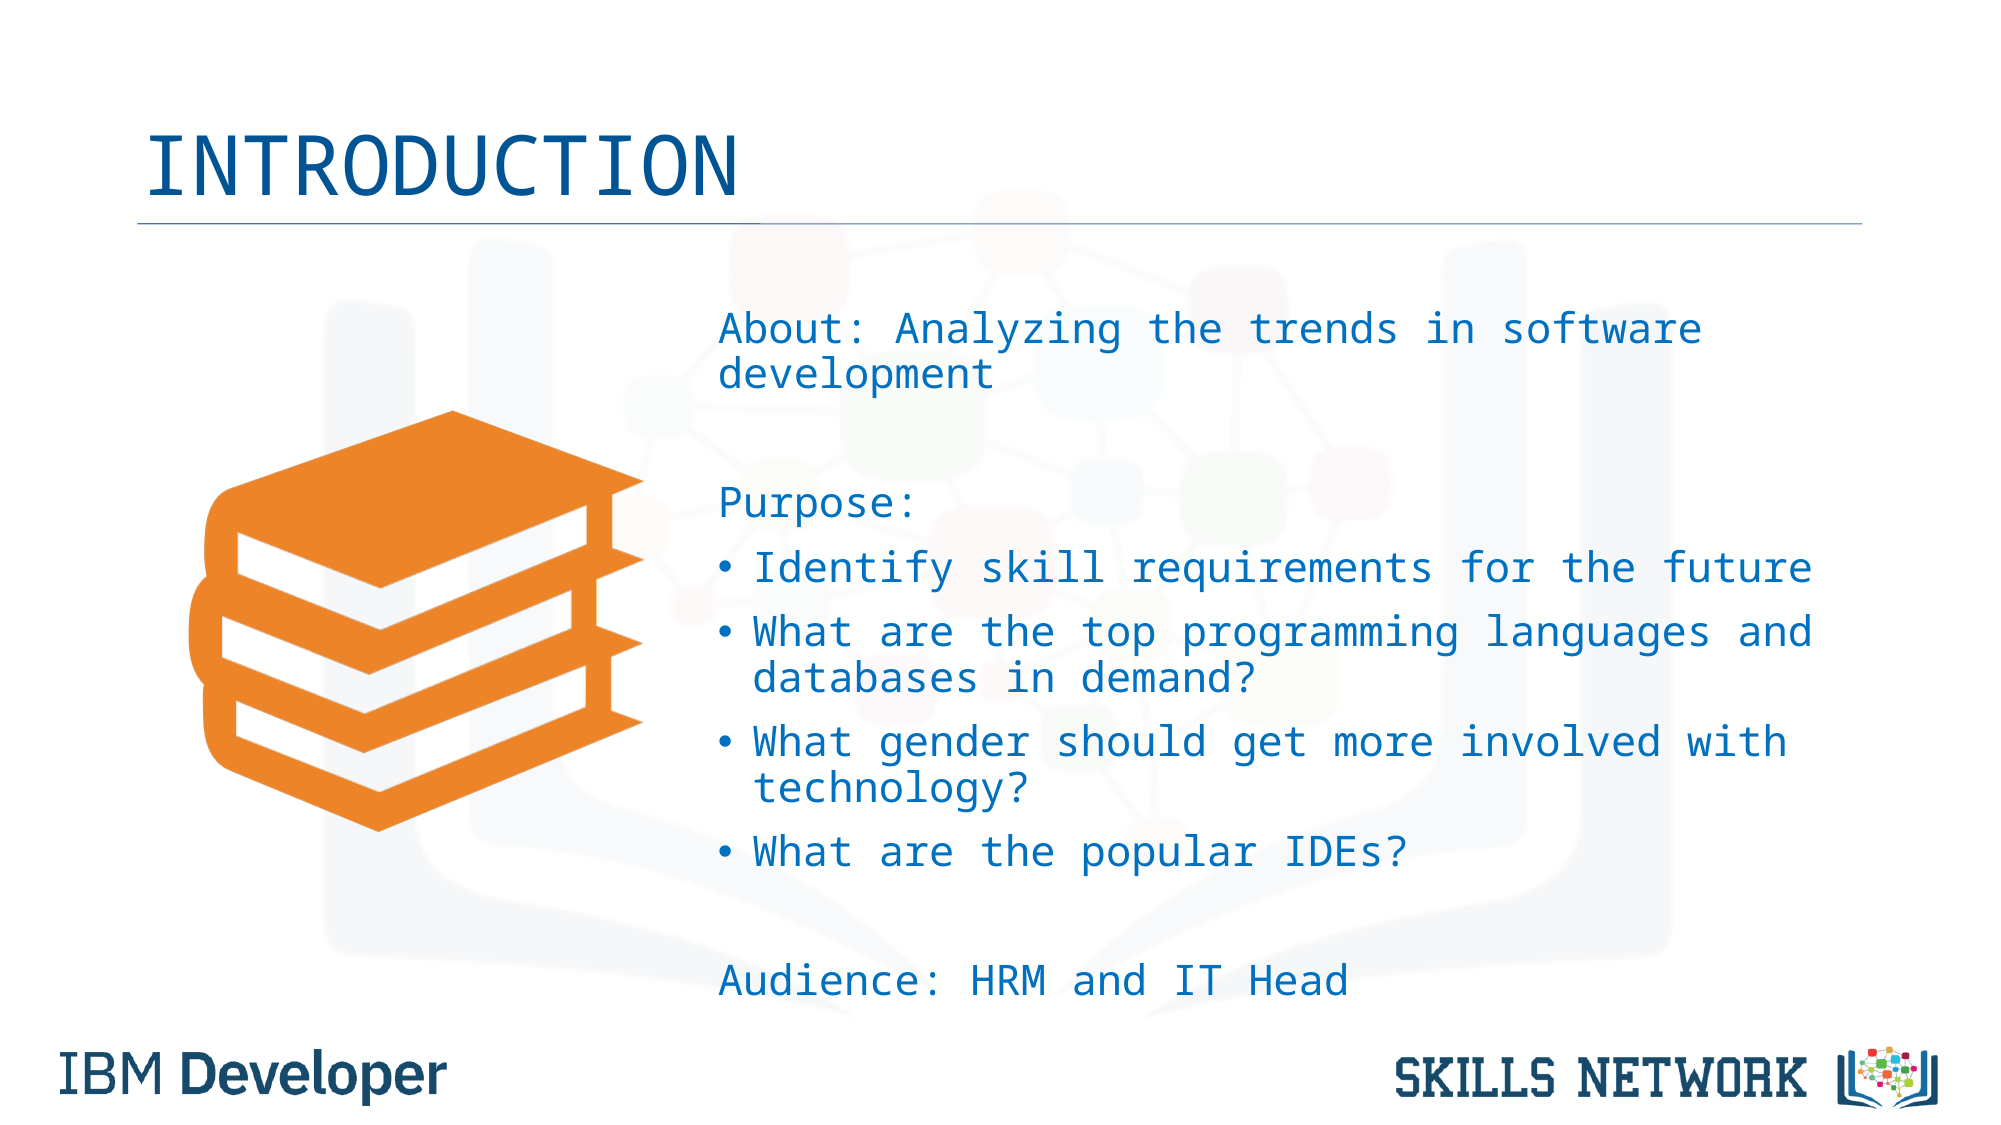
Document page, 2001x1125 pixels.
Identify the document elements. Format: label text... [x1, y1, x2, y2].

picture [163, 370, 665, 872]
picture [1390, 1045, 1945, 1111]
picture [55, 1045, 459, 1108]
title INTRODUCTION [126, 59, 1381, 278]
text_box About: Analyzing the trends in software development Purpose: Identify skill requirements for the future What are the top programming languages and databases in demand? What gender should get more involved with technology? What are the popular IDEs? Audience: HRM and IT Head [702, 299, 1863, 1014]
